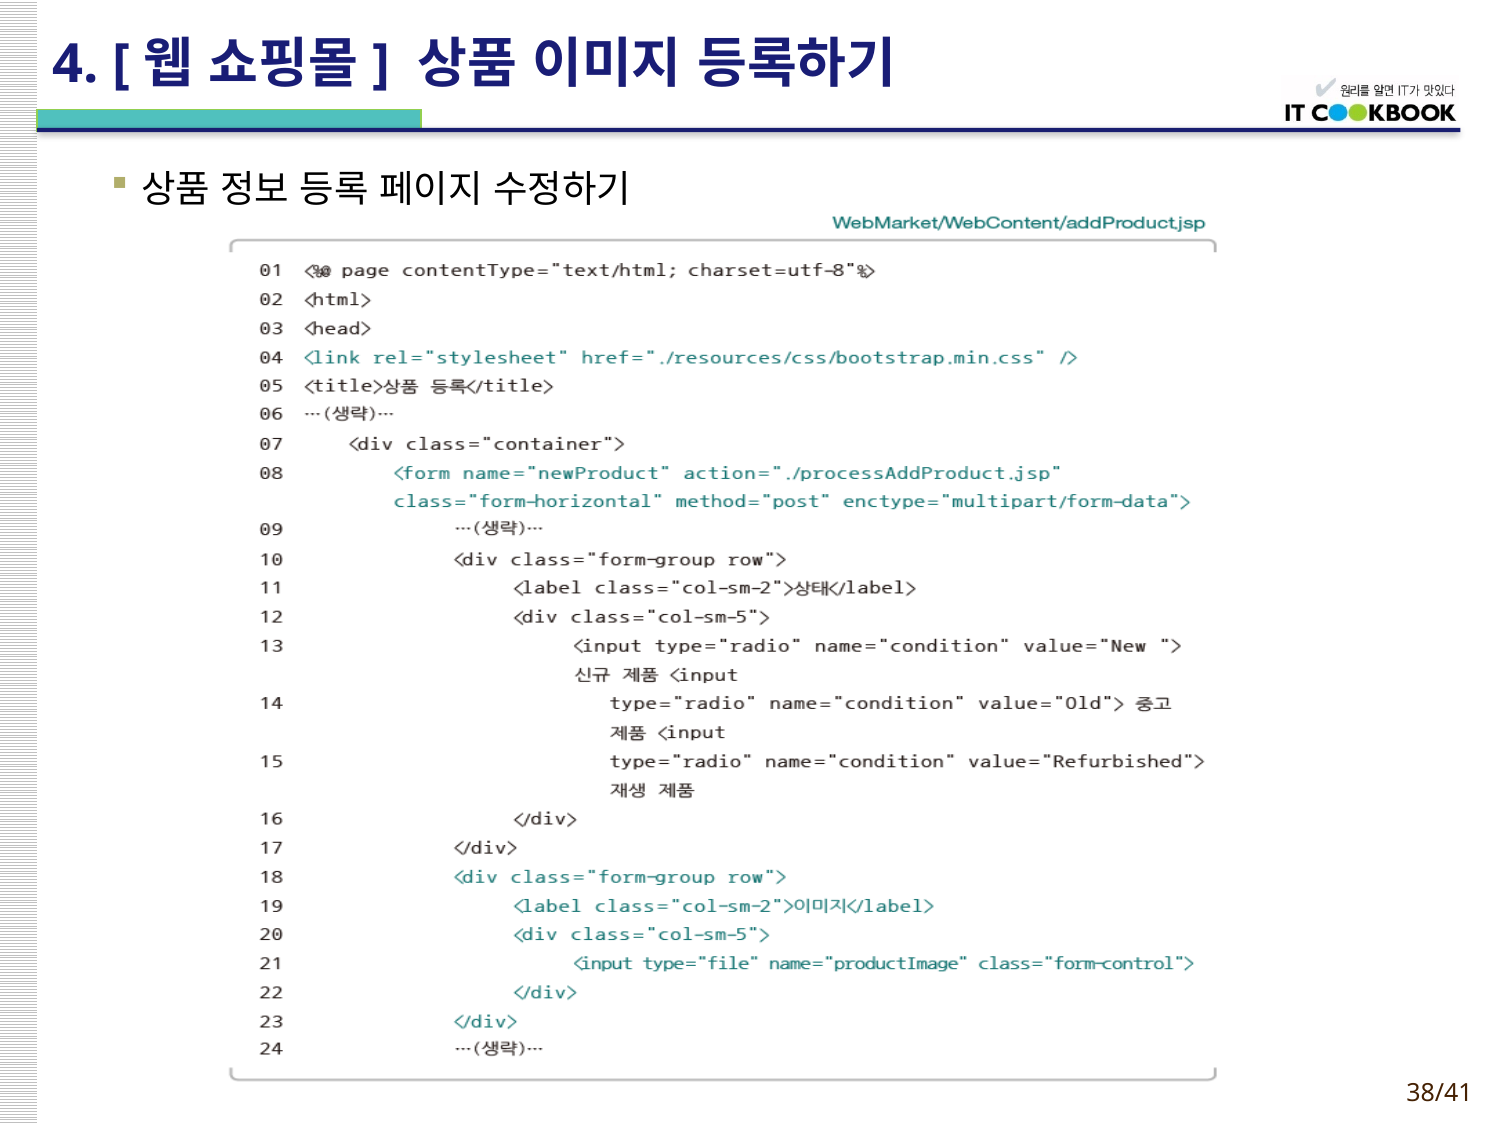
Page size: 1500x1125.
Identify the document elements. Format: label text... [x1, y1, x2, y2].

title 4. [웹 쇼핑몰] 상품 이미지 등록하기 [37, 13, 1278, 109]
list 상품 정보 등록 페이지 수정하기 [37, 152, 1463, 1091]
picture [1281, 75, 1459, 123]
picture [218, 207, 1232, 1089]
